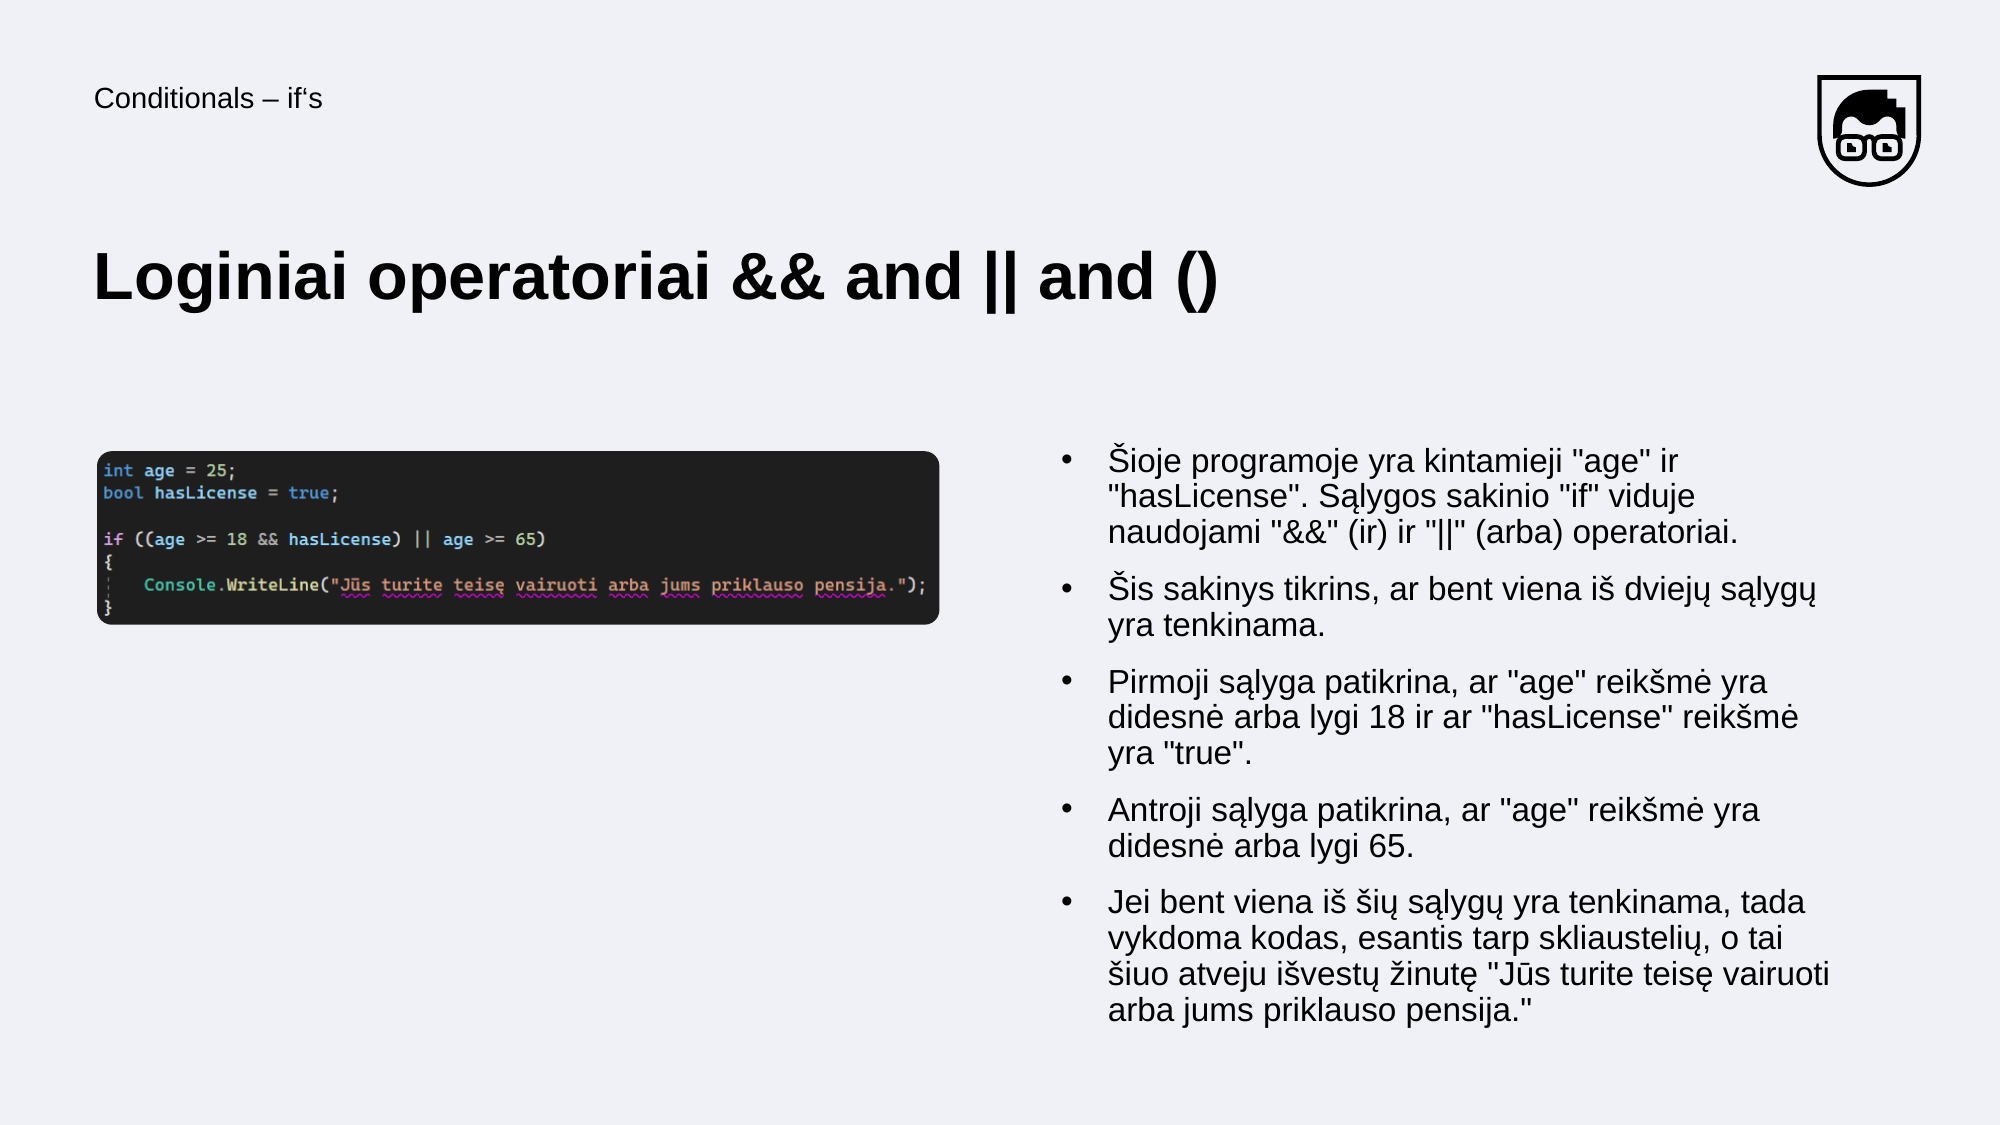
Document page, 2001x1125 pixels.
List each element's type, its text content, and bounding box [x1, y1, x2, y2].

list Conditionals – if‘s [78, 75, 1001, 151]
list Šioje programoje yra kintamieji "age" ir "hasLicense". Sąlygos sakinio "if" viduje naudojami "&&" (ir) ir "||" (arba) operatoriai. Šis sakinys tikrins, ar bent viena iš dviejų sąlygų yra tenkinama. Pirmoji sąlyga patikrina, ar "age" reikšmė yra didesnė arba lygi 18 ir ar "hasLicense" reikšmė yra "true". Antroji sąlyga patikrina, ar "age" reikšmė yra didesnė arba lygi 65. Jei bent viena iš šių sąlygų yra tenkinama, tada vykdoma kodas, esantis tarp skliaustelių, o tai šiuo atveju išvestų žinutę "Jūs turite teisę vairuoti arba jums priklauso pensija." [1045, 435, 1852, 1083]
picture [96, 450, 940, 625]
title Loginiai operatoriai && and || and () [78, 224, 1852, 439]
